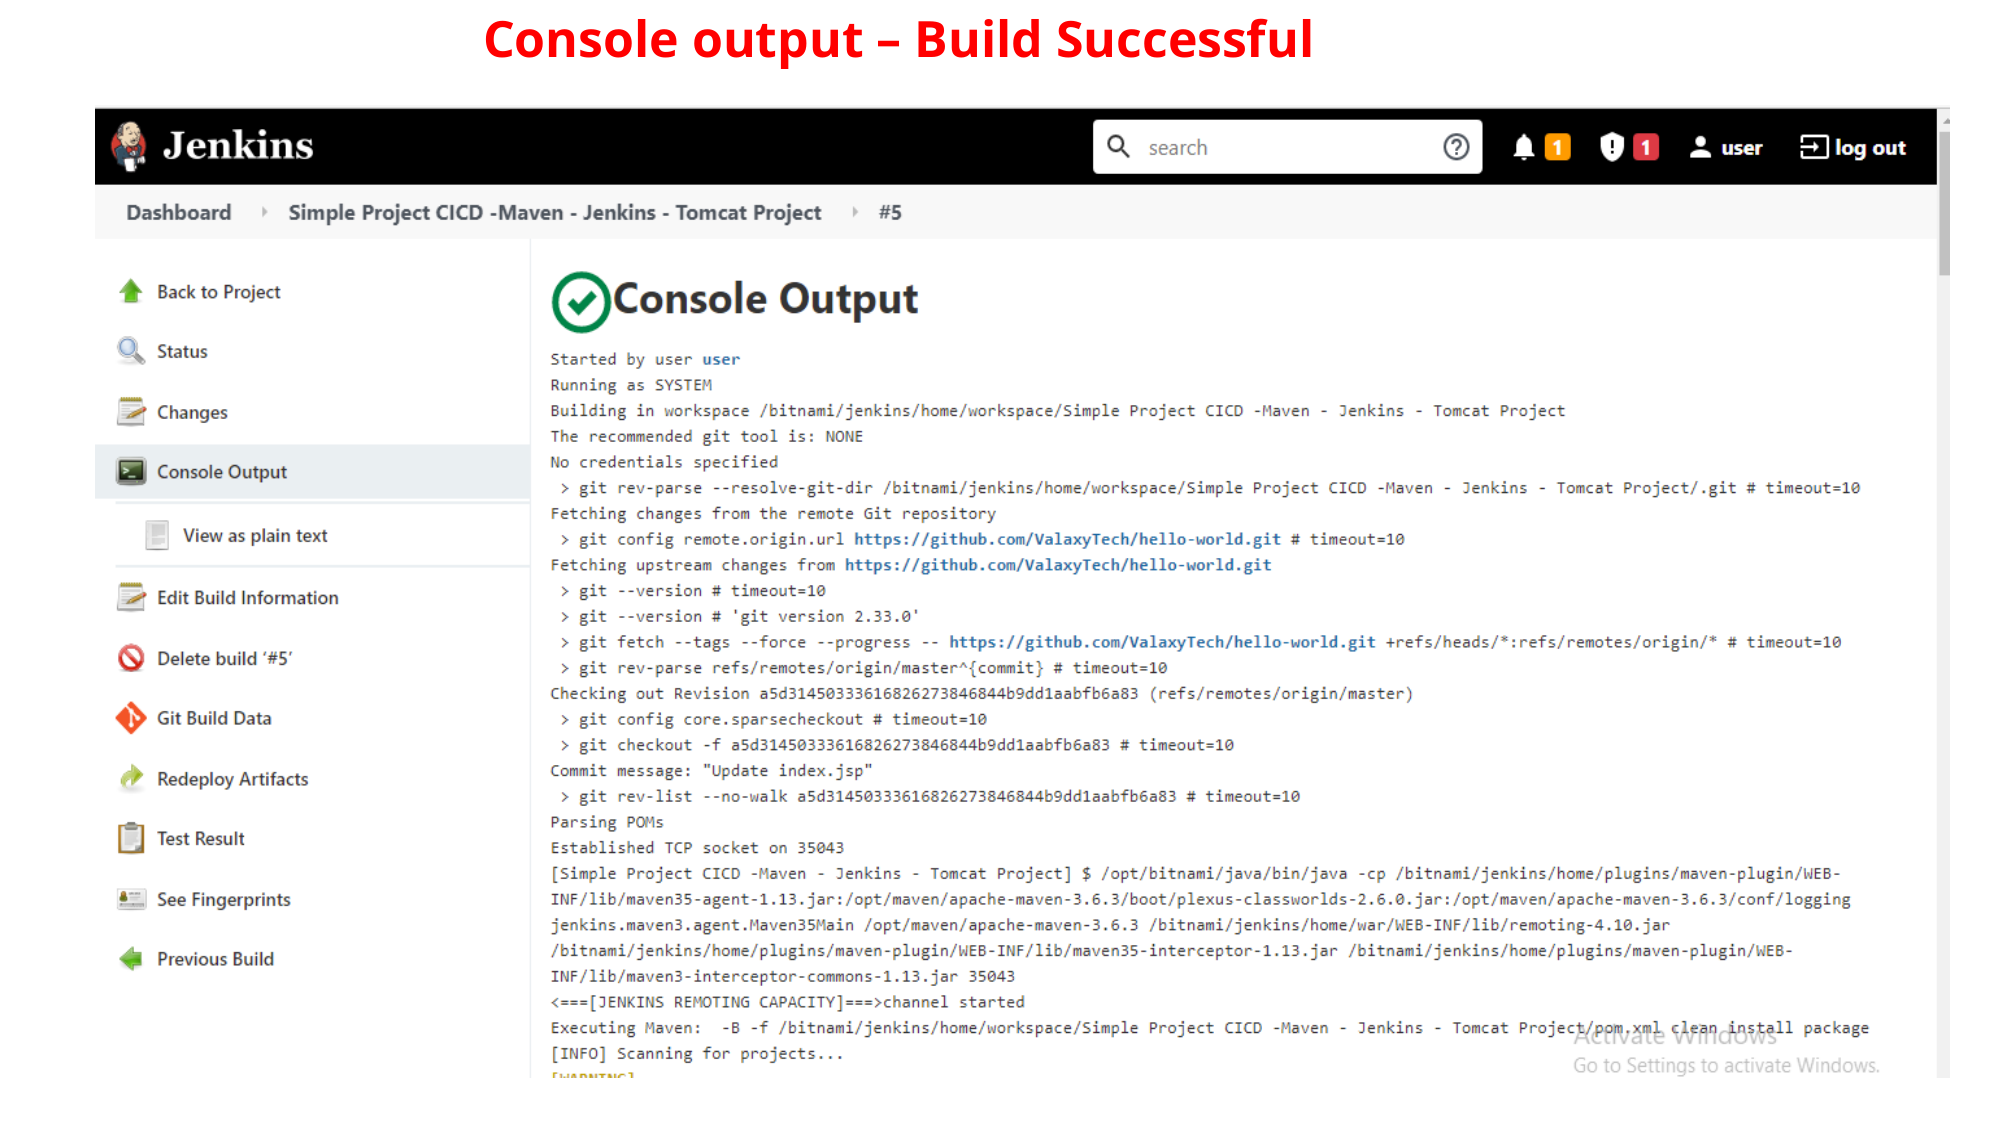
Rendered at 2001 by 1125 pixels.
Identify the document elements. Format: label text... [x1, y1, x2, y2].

picture [95, 105, 1950, 1079]
text_box Console output – Build Successful [468, 0, 1330, 75]
